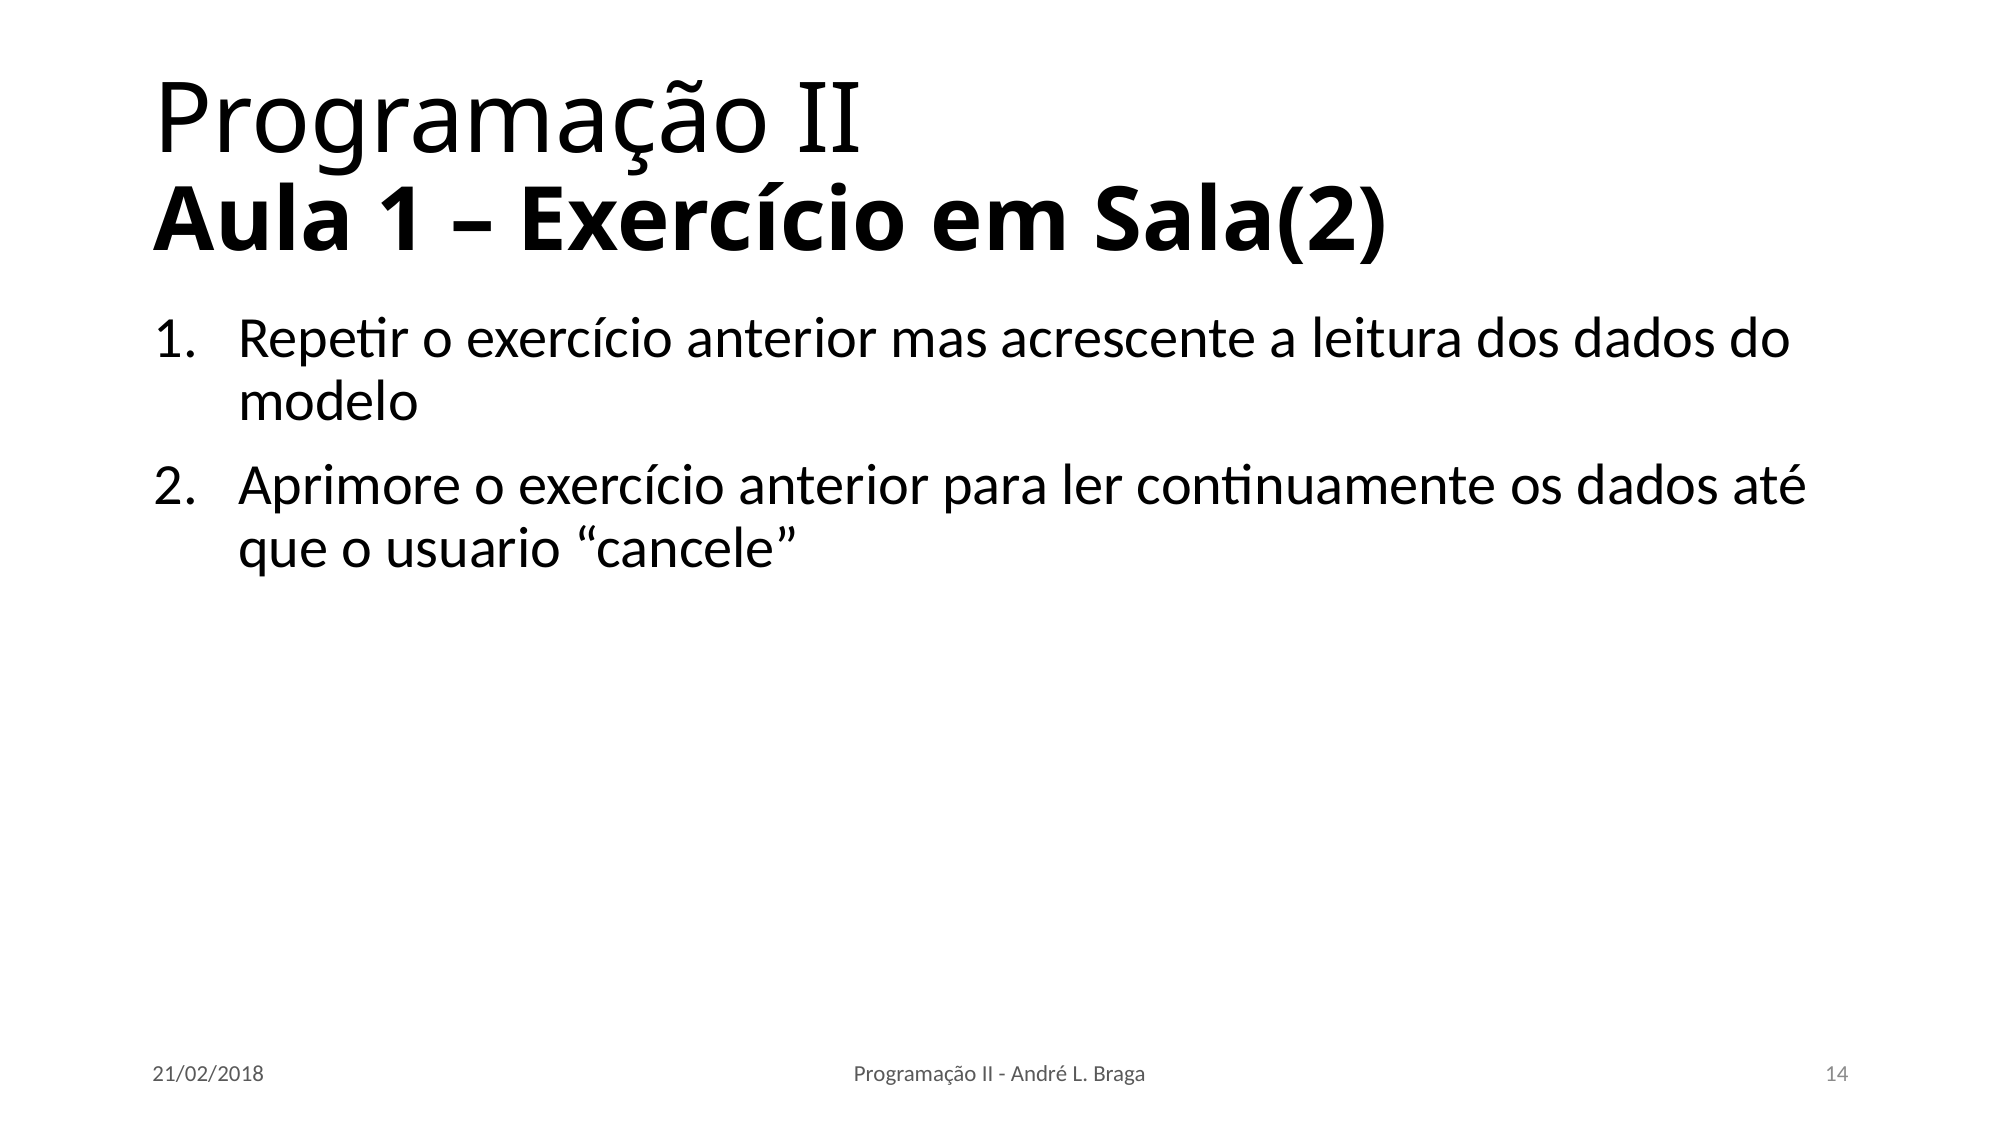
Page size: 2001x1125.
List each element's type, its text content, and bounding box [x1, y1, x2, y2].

title Programação II Aula 1 – Exercício em Sala(2) [138, 60, 1864, 278]
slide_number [137, 1042, 588, 1103]
footer Programação II - André L. Braga [662, 1042, 1338, 1103]
slide_number 14 [1413, 1042, 1864, 1103]
list Repetir o exercício anterior mas acrescente a leitura dos dados do modelo Aprimore o exercício anterior para ler continuamente os dados até que o usuario “cancele” [138, 299, 1864, 1014]
